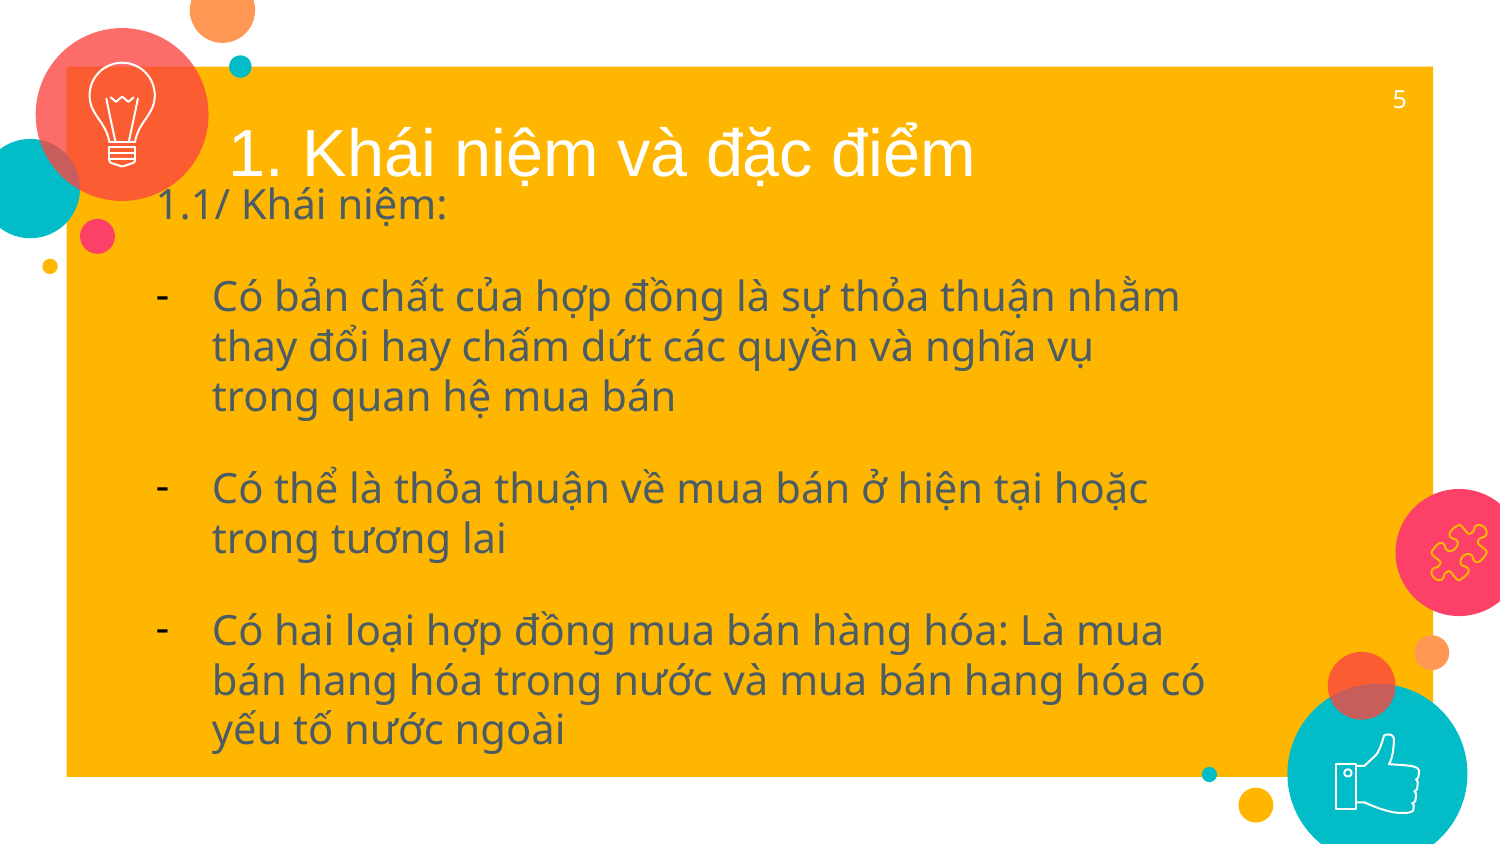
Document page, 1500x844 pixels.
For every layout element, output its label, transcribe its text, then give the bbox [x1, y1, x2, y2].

title 1. Khái niệm và đặc điểm [61, 54, 1144, 245]
slide_number 5 [1331, 68, 1422, 134]
subtitle 1.1/ Khái niệm: Có bản chất của hợp đồng là sự thỏa thuận nhằm thay đổi hay chấm dứt các quyền và nghĩa vụ trong quan hệ mua bán Có thể là thỏa thuận về mua bán ở hiện tại hoặc trong tương lai Có hai loại hợp đồng mua bán hàng hóa: Là mua bán hang hóa trong nước và mua bán hang hóa có yếu tố nước ngoài [140, 163, 1223, 714]
